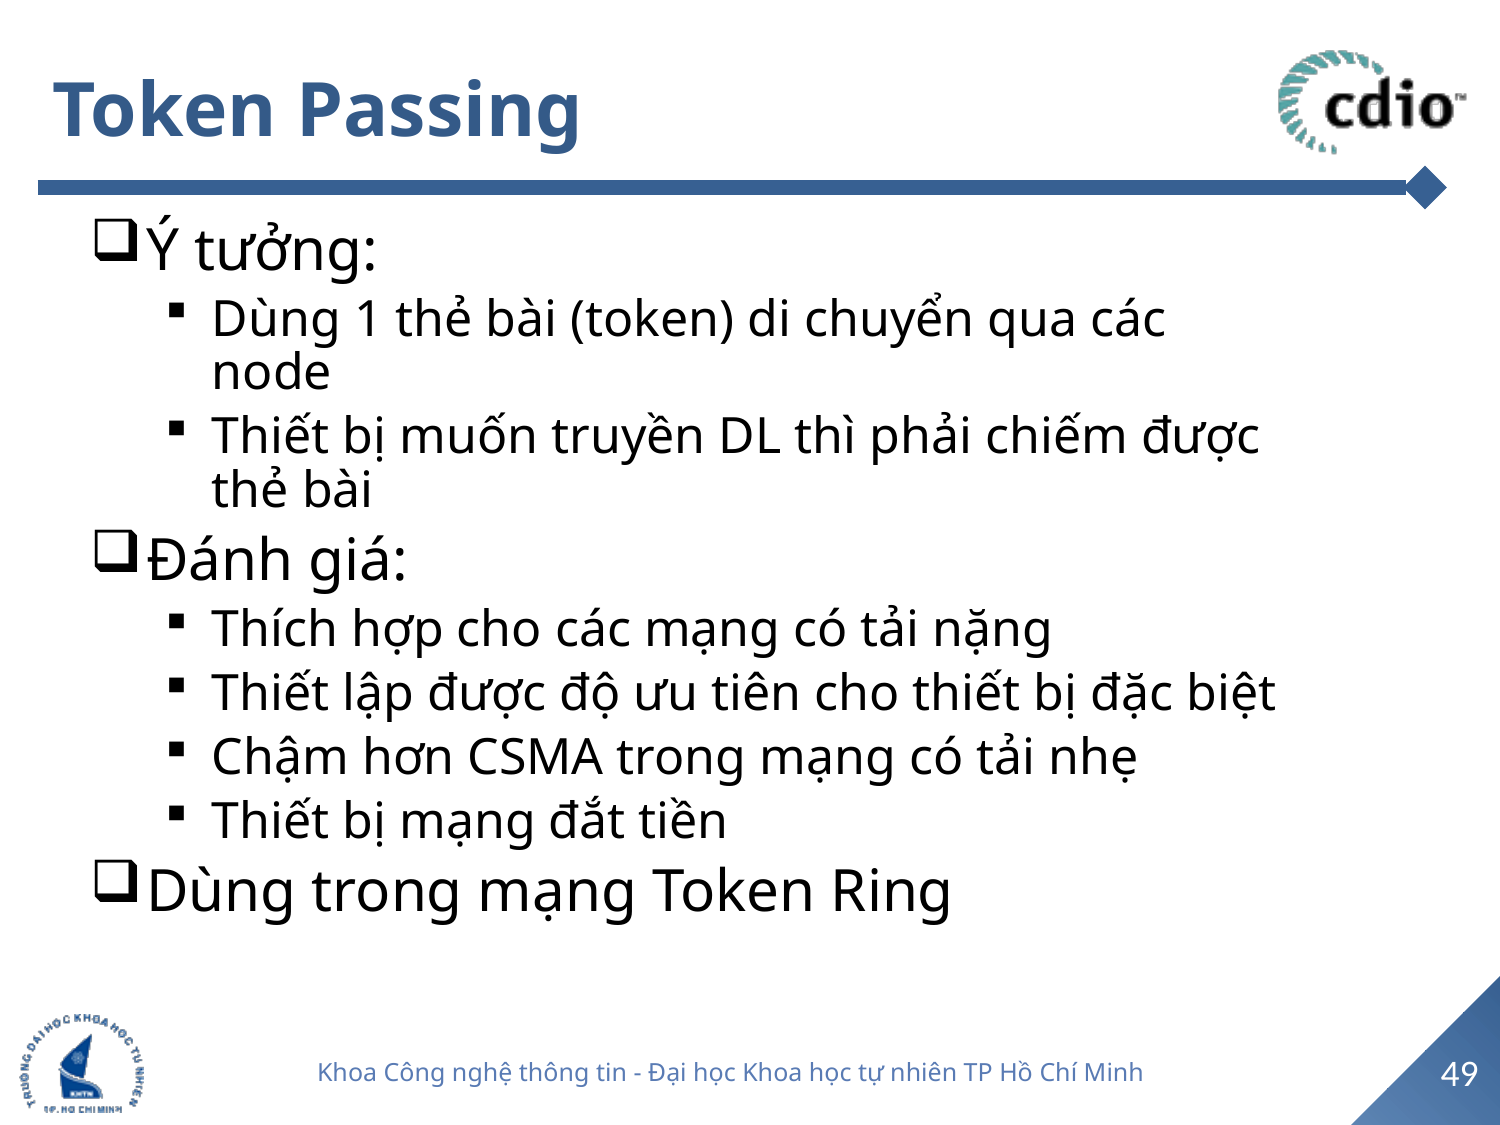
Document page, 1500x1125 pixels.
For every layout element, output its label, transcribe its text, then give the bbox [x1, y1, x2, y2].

footer Khoa Công nghệ thông tin - Đại học Khoa học tự nhiên TP Hồ Chí Minh [187, 1043, 1275, 1104]
picture [18, 1014, 144, 1113]
list Ý tưởng: Dùng 1 thẻ bài (token) di chuyển qua các node Thiết bị muốn truyền DL thì phải chiếm được thẻ bài Đánh giá: Thích hợp cho các mạng có tải nặng Thiết lập được độ ưu tiên cho thiết bị đặc biệt Chậm hơn CSMA trong mạng có tải nhẹ Thiết bị mạng đắt tiền Dùng trong mạng Token Ring [75, 212, 1300, 1062]
title Token Passing [37, 12, 1473, 200]
slide_number 49 [1419, 1041, 1500, 1102]
